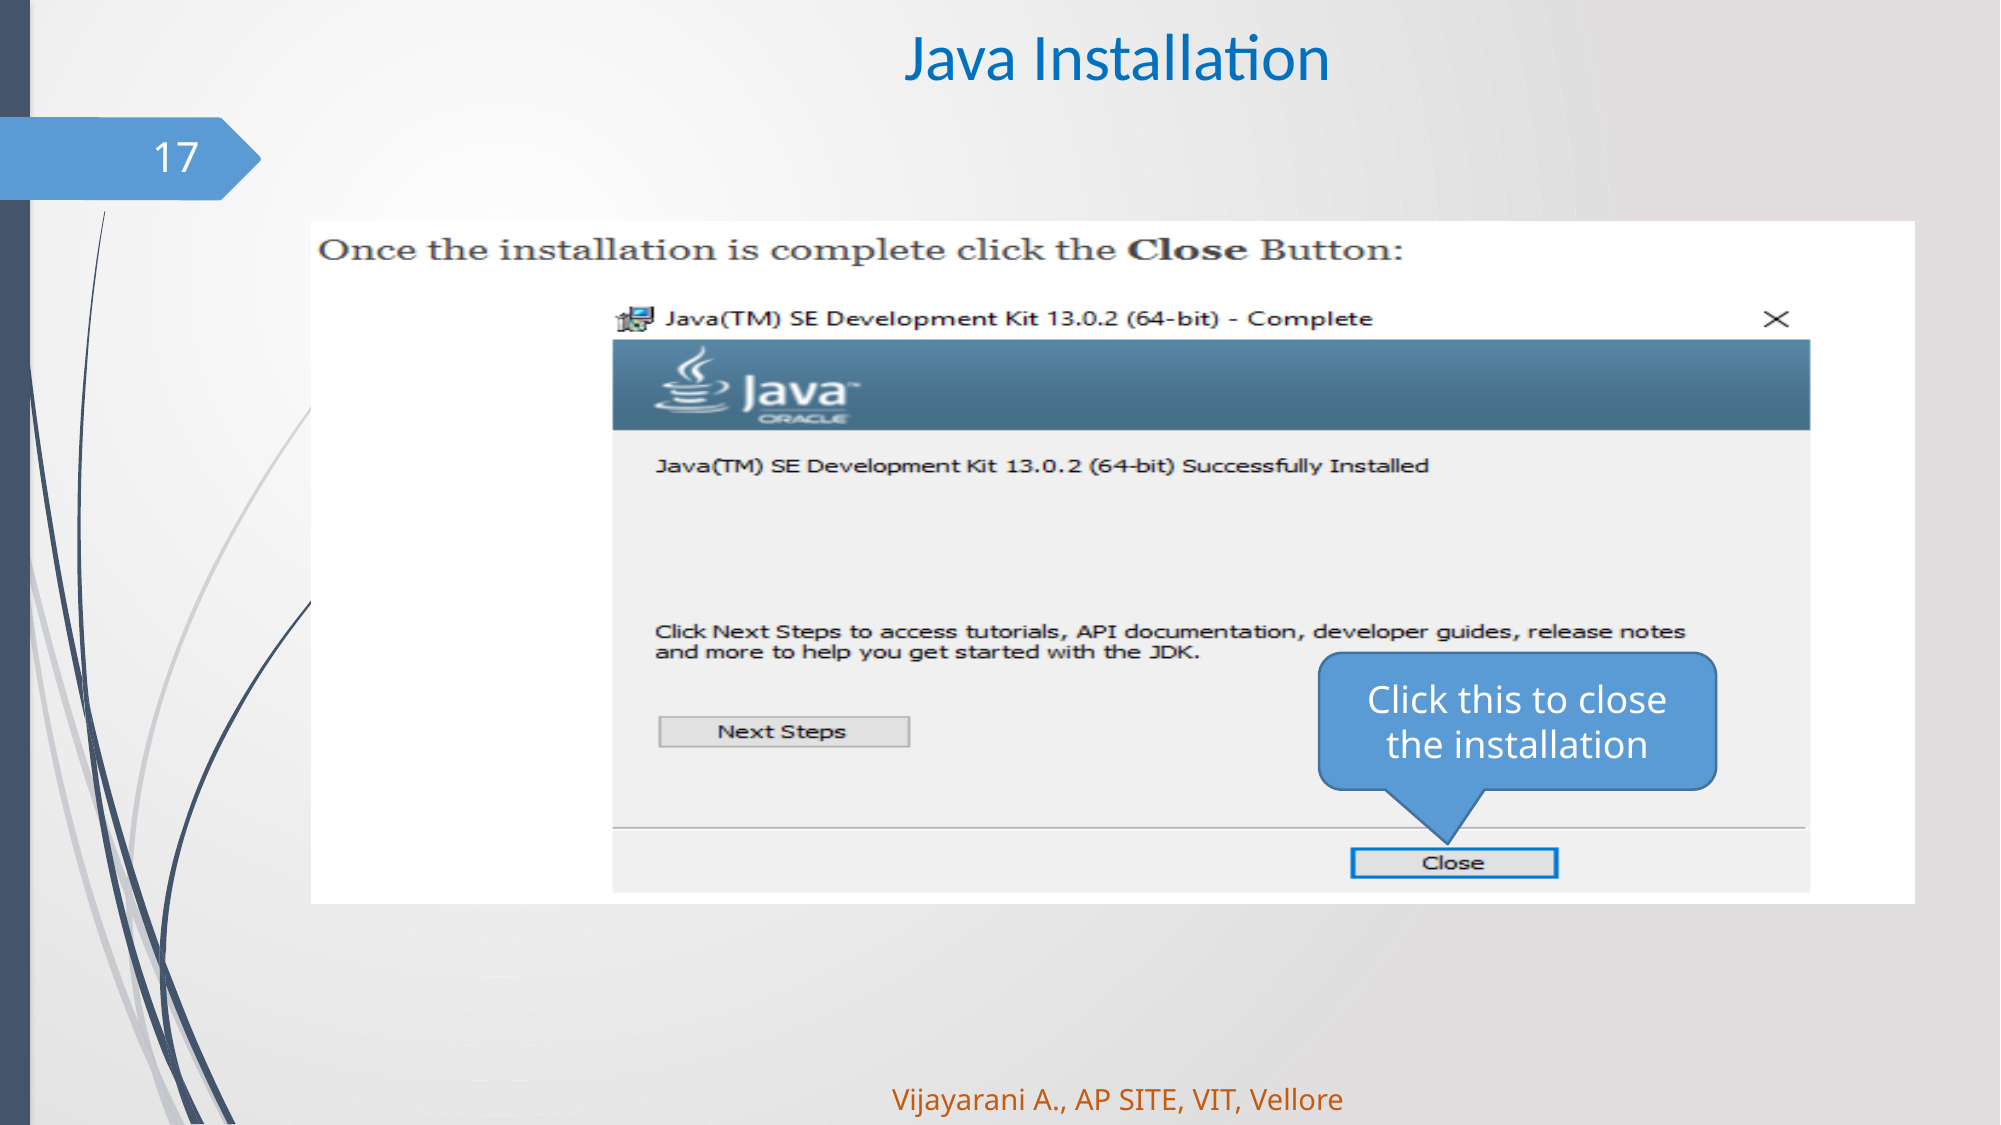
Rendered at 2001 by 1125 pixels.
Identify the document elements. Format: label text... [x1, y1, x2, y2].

text_box Vijayarani A., AP SITE, VIT, Vellore [271, 1073, 1966, 1124]
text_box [310, 220, 1915, 905]
title Java Installation [271, 6, 1966, 97]
slide_number 17 [87, 129, 216, 190]
